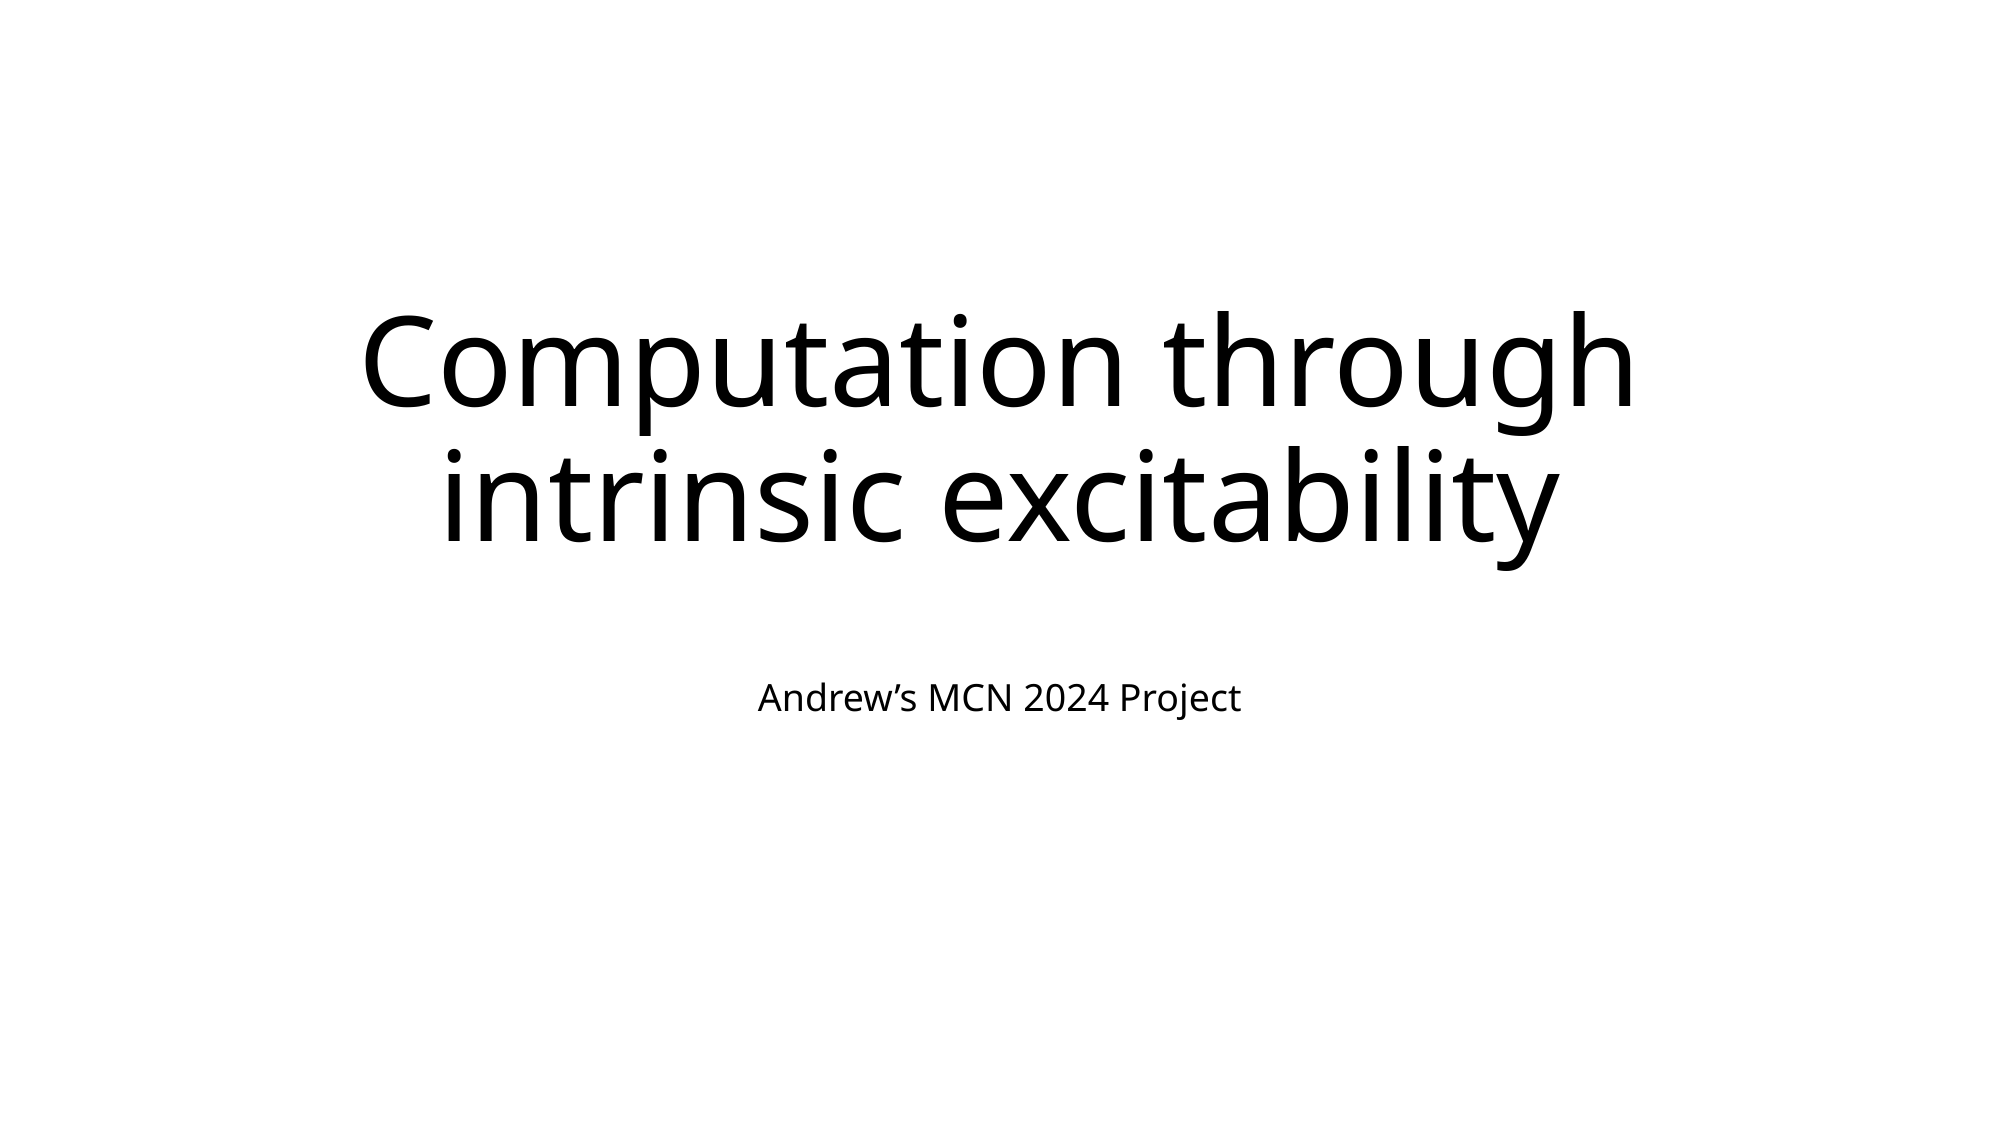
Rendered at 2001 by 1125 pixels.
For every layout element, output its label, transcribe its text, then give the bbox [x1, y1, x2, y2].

text_box Andrew’s MCN 2024 Project [306, 666, 1694, 727]
title Computation through intrinsic excitability [249, 184, 1750, 576]
